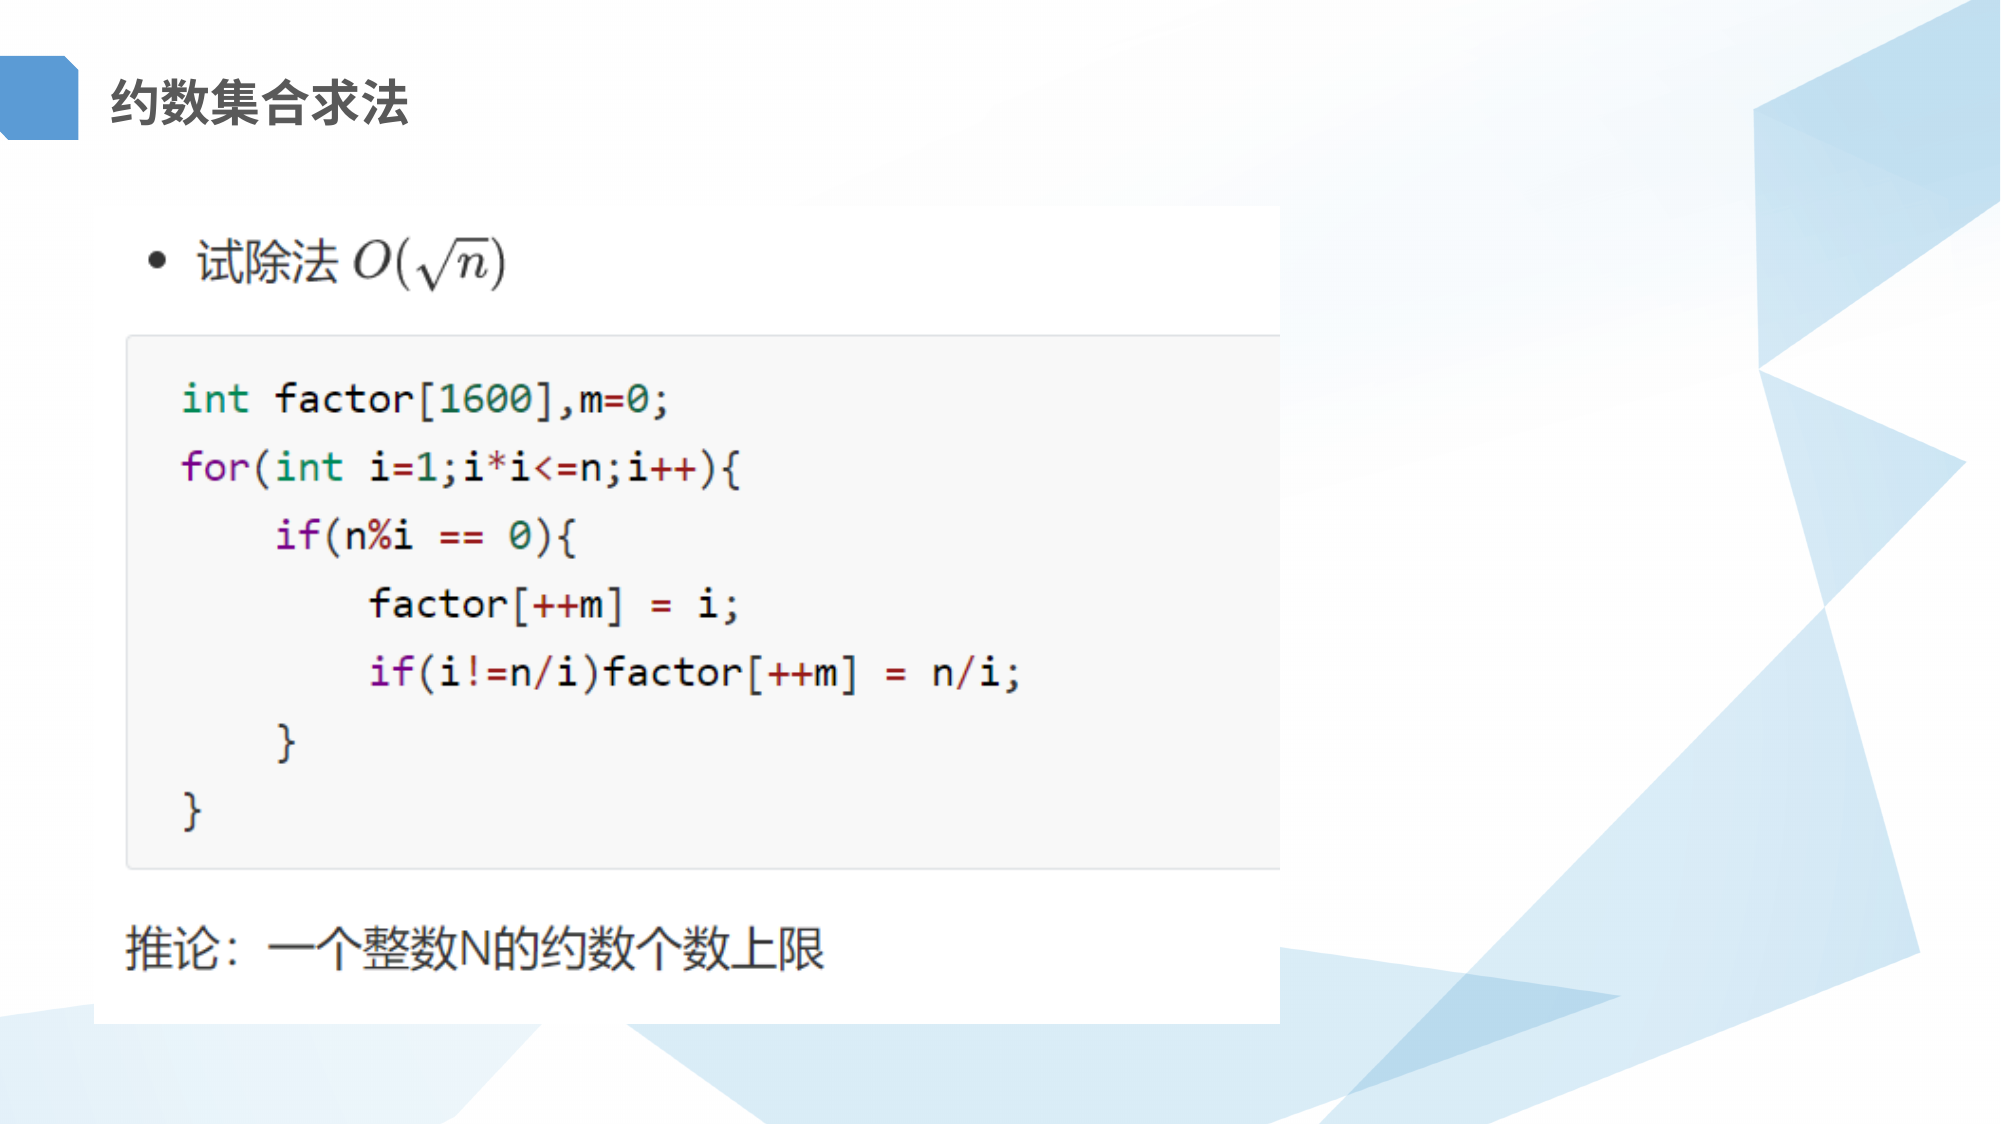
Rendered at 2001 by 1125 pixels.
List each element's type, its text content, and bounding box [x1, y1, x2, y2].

picture [0, 0, 2001, 1124]
text_box 约数集合求法 [95, 64, 425, 140]
text_box [0, 54, 80, 141]
